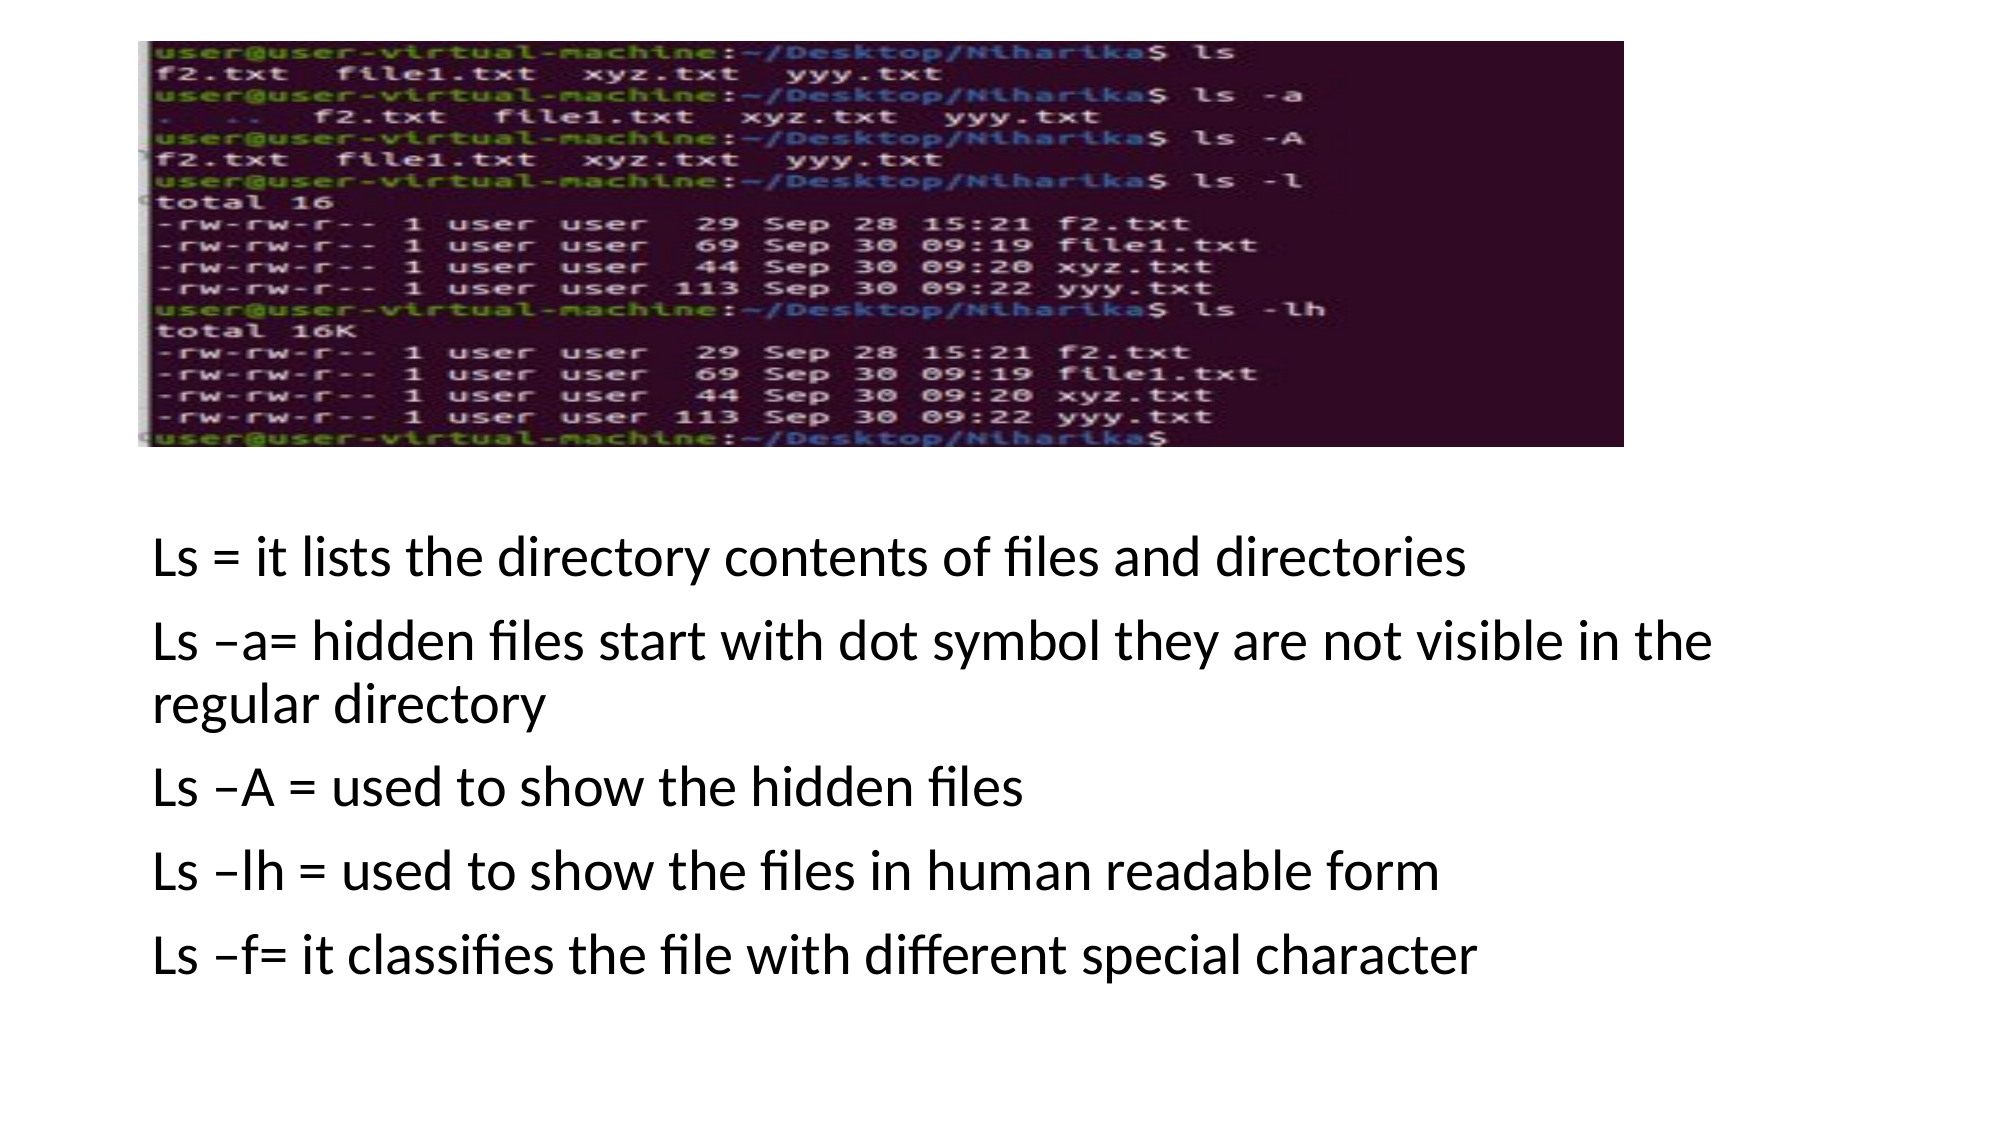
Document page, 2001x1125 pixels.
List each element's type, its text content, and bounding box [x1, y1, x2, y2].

picture [138, 41, 1624, 447]
list Ls = it lists the directory contents of files and directories Ls –a= hidden files start with dot symbol they are not visible in the regular directory Ls –A = used to show the hidden files Ls –lh = used to show the files in human readable form Ls –f= it classifies the file with different special character [137, 518, 1863, 1014]
